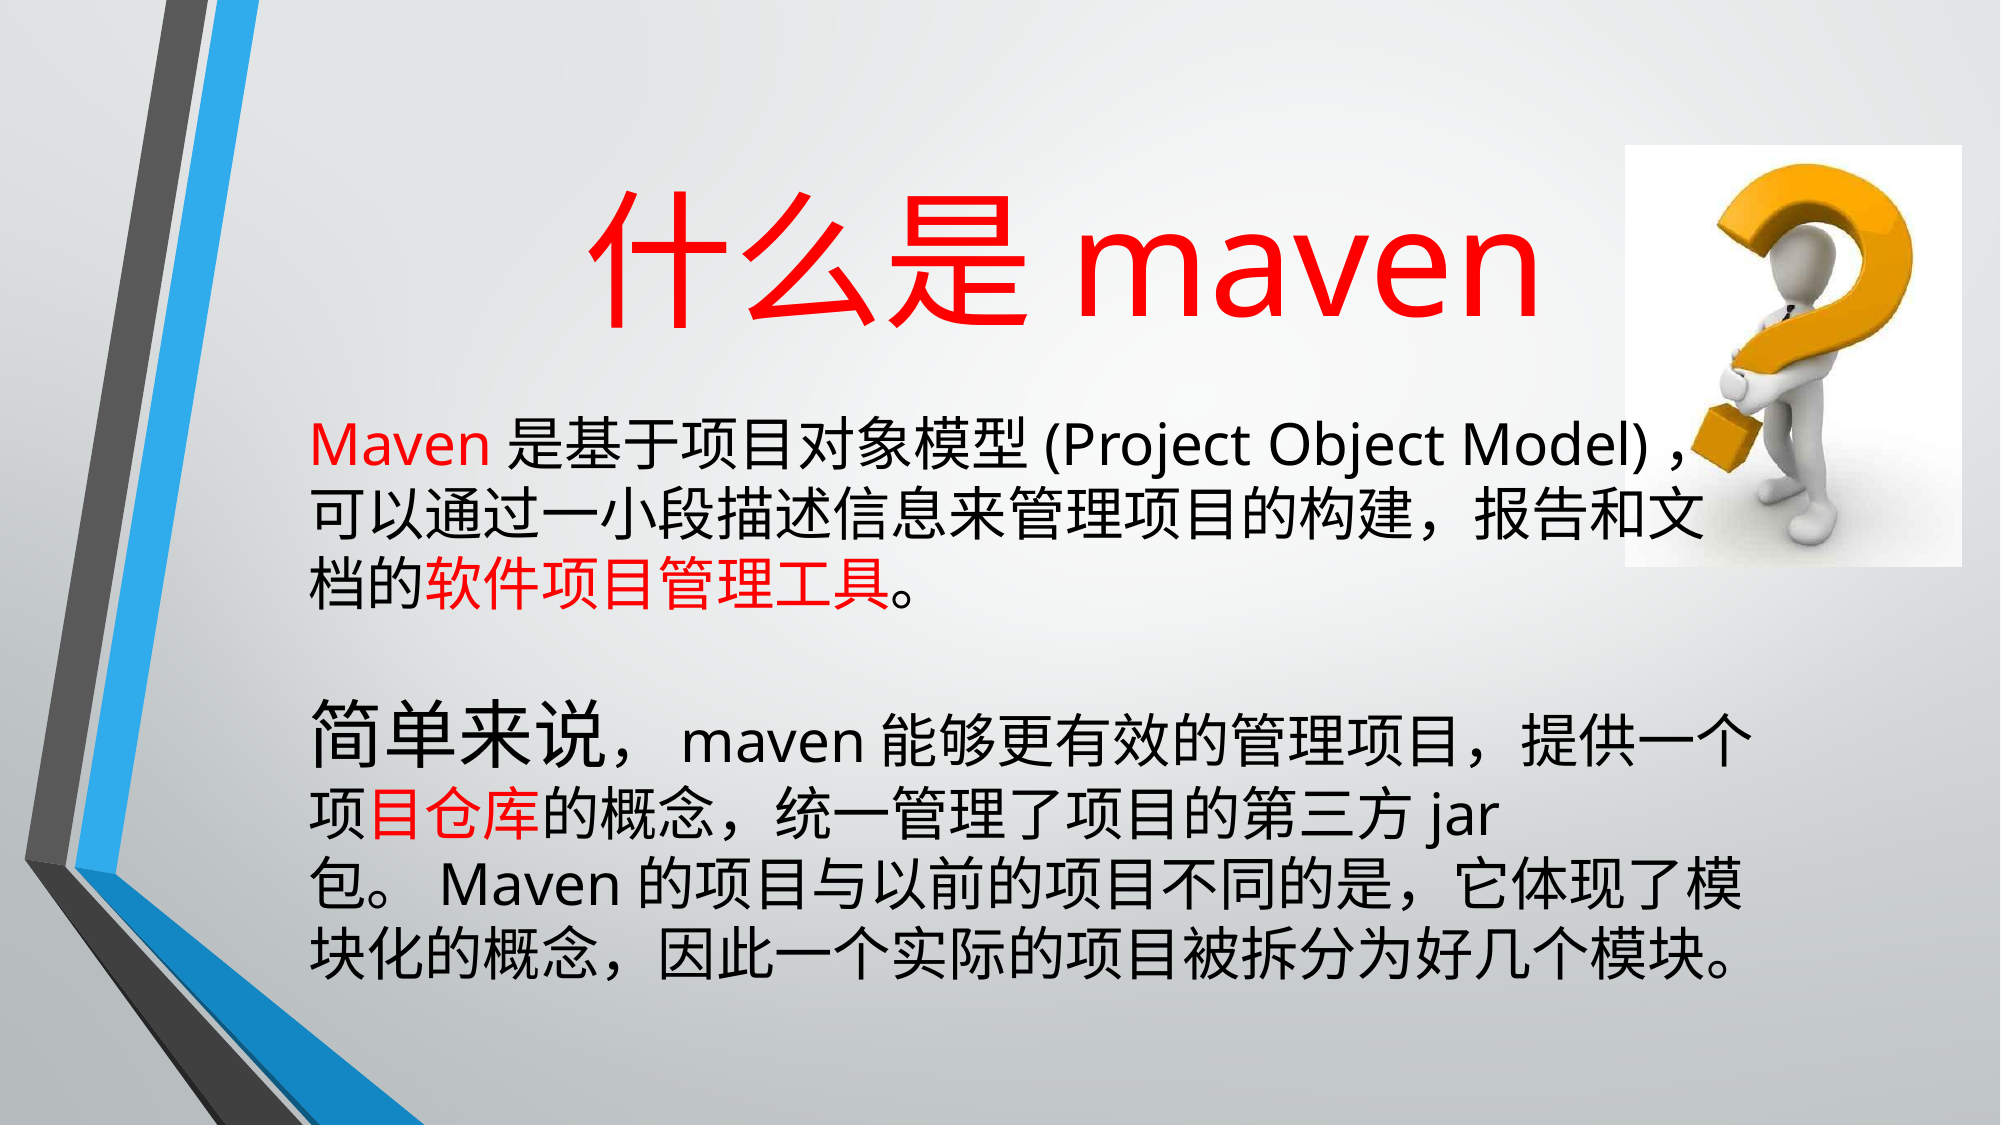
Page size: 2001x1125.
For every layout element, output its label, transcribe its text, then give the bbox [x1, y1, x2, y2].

text_box Maven是基于项目对象模型(Project Object Model)，可以通过一小段描述信息来管理项目的构建，报告和文档的软件项目管理工具。 简单来说，maven能够更有效的管理项目，提供一个项目仓库的概念，统一管理了项目的第三方jar包。Maven的项目与以前的项目不同的是，它体现了模块化的概念，因此一个实际的项目被拆分为好几个模块。 [293, 399, 1770, 995]
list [1624, 145, 1963, 567]
title 什么是maven [243, 112, 1887, 400]
